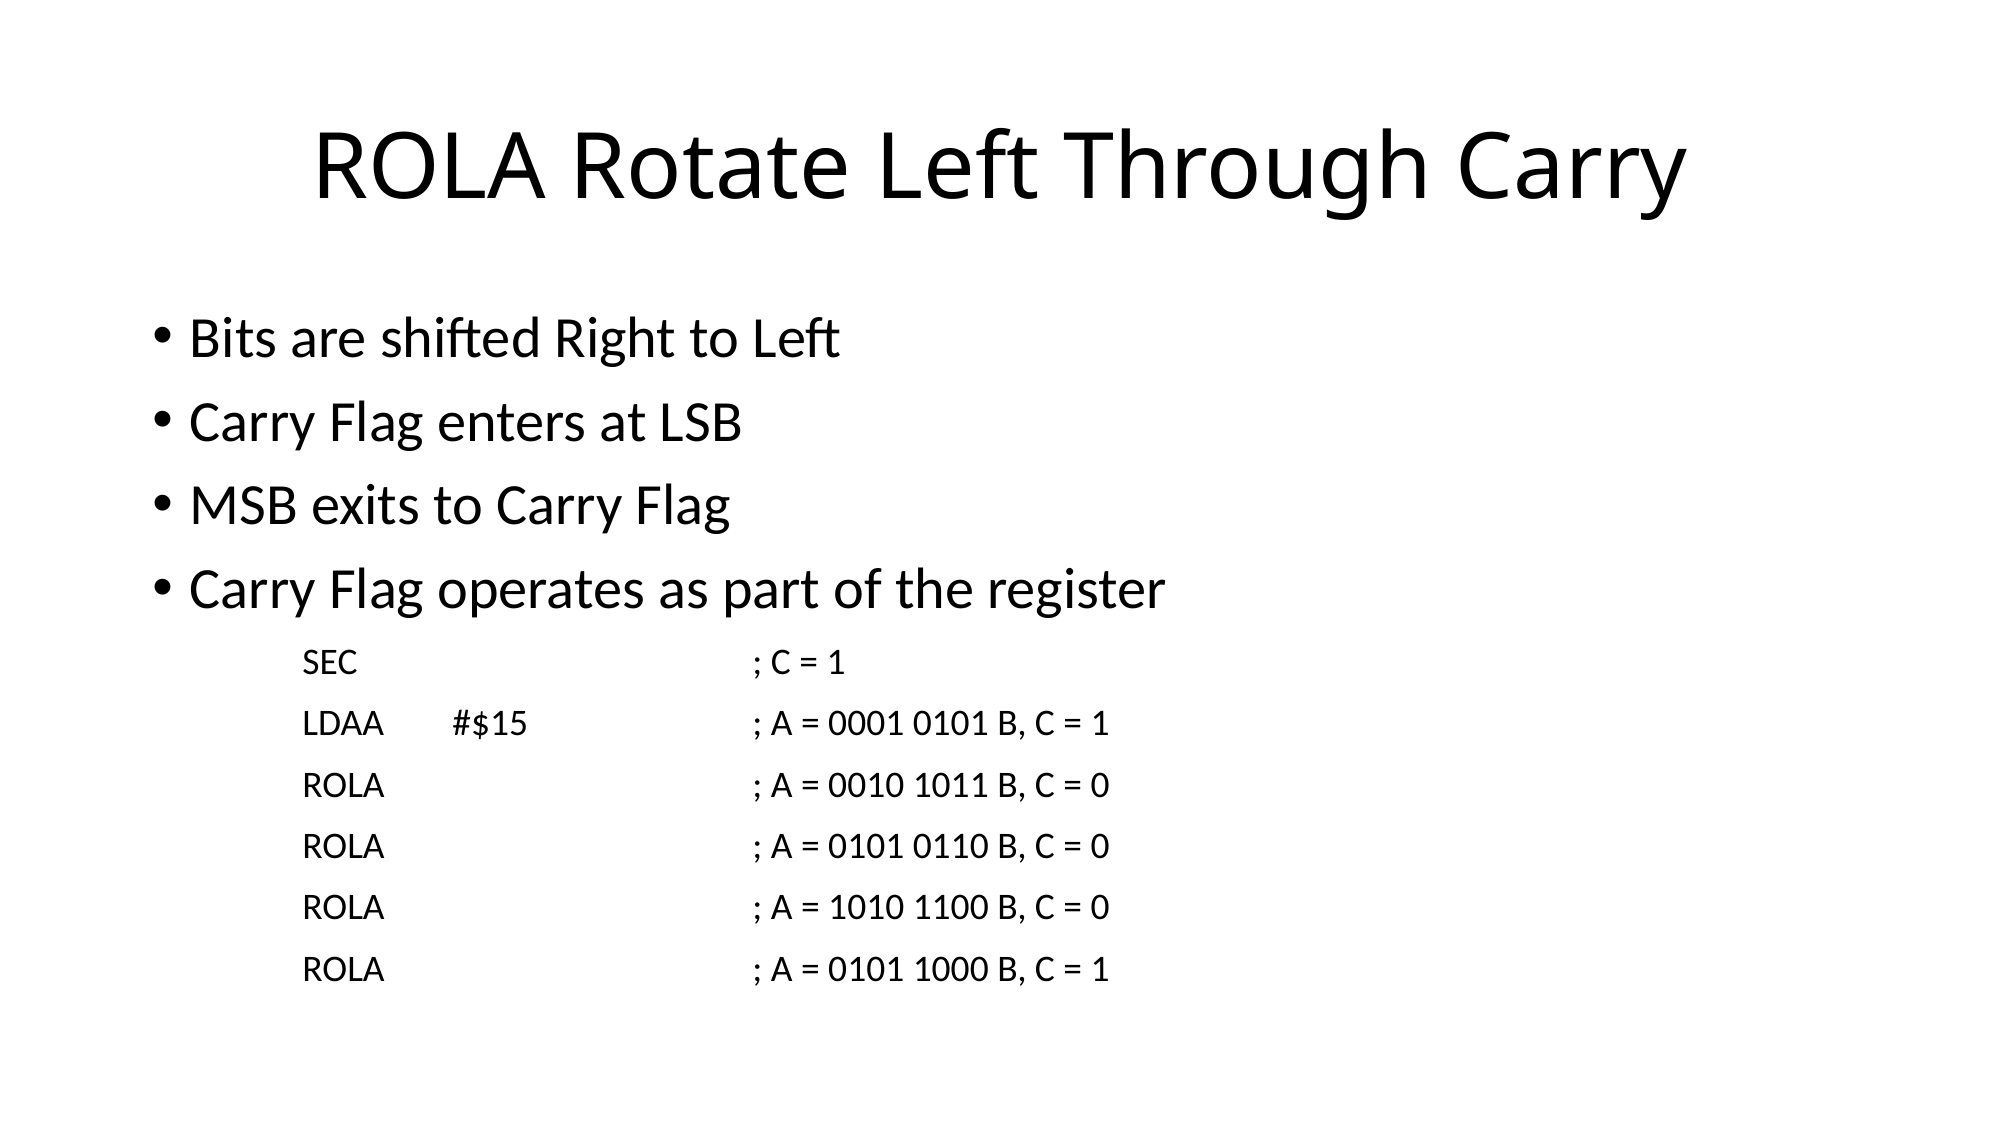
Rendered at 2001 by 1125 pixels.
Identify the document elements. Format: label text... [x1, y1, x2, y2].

list Bits are shifted Right to Left Carry Flag enters at LSB MSB exits to Carry Flag Carry Flag operates as part of the register SEC ; C = 1 LDAA #$15 ; A = 0001 0101 B, C = 1 ROLA ; A = 0010 1011 B, C = 0 ROLA ; A = 0101 0110 B, C = 0 ROLA ; A = 1010 1100 B, C = 0 ROLA ; A = 0101 1000 B, C = 1 [137, 299, 1863, 1014]
title ROLA Rotate Left Through Carry [137, 59, 1863, 278]
